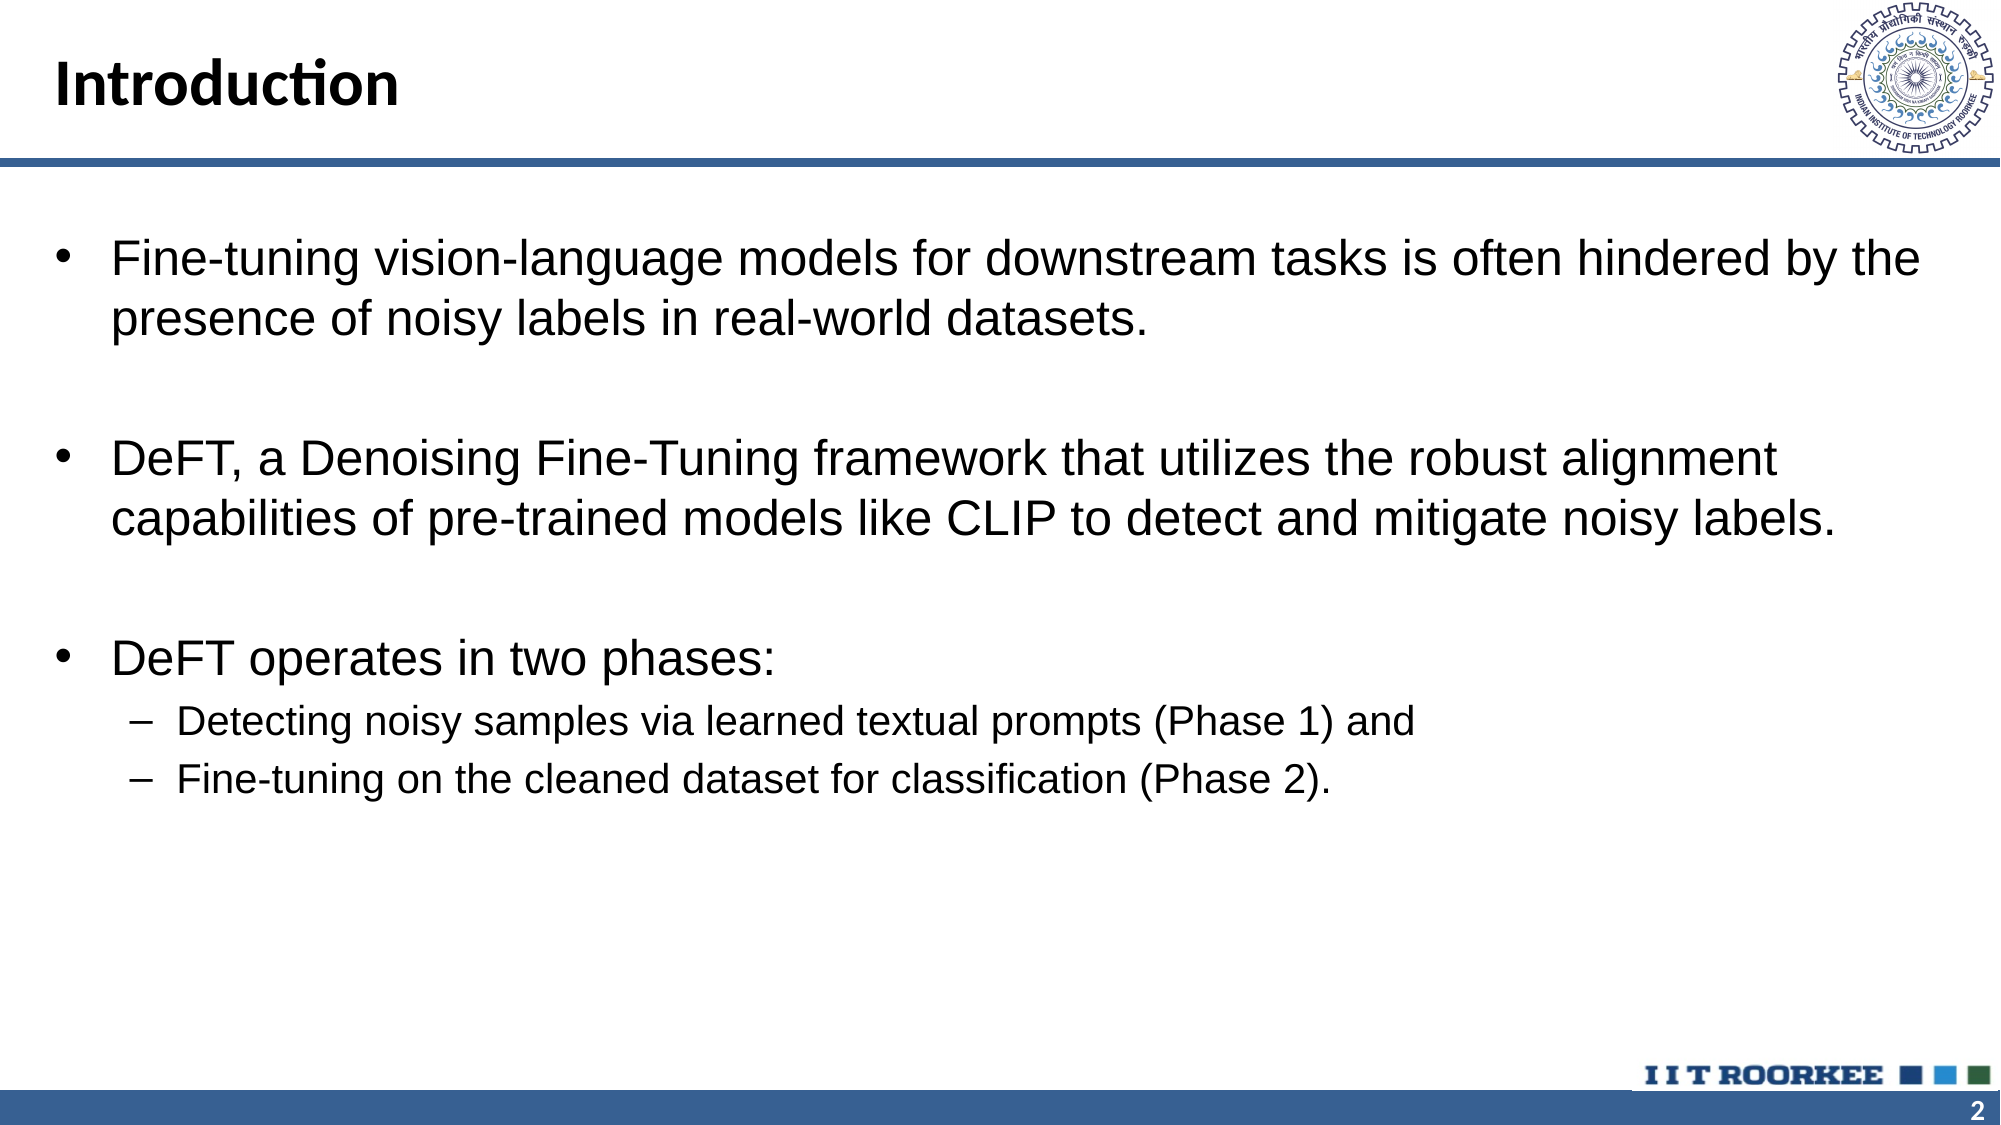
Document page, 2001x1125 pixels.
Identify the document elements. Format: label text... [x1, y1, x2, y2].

title Introduction [39, 33, 1580, 125]
picture [1833, 0, 2000, 158]
picture [1632, 1057, 1998, 1091]
list Fine-tuning vision-language models for downstream tasks is often hindered by the presence of noisy labels in real-world datasets. DeFT, a Denoising Fine-Tuning framework that utilizes the robust alignment capabilities of pre-trained models like CLIP to detect and mitigate noisy labels. DeFT operates in two phases: Detecting noisy samples via learned textual prompts (Phase 1) and Fine-tuning on the cleaned dataset for classification (Phase 2). [39, 218, 1958, 1050]
